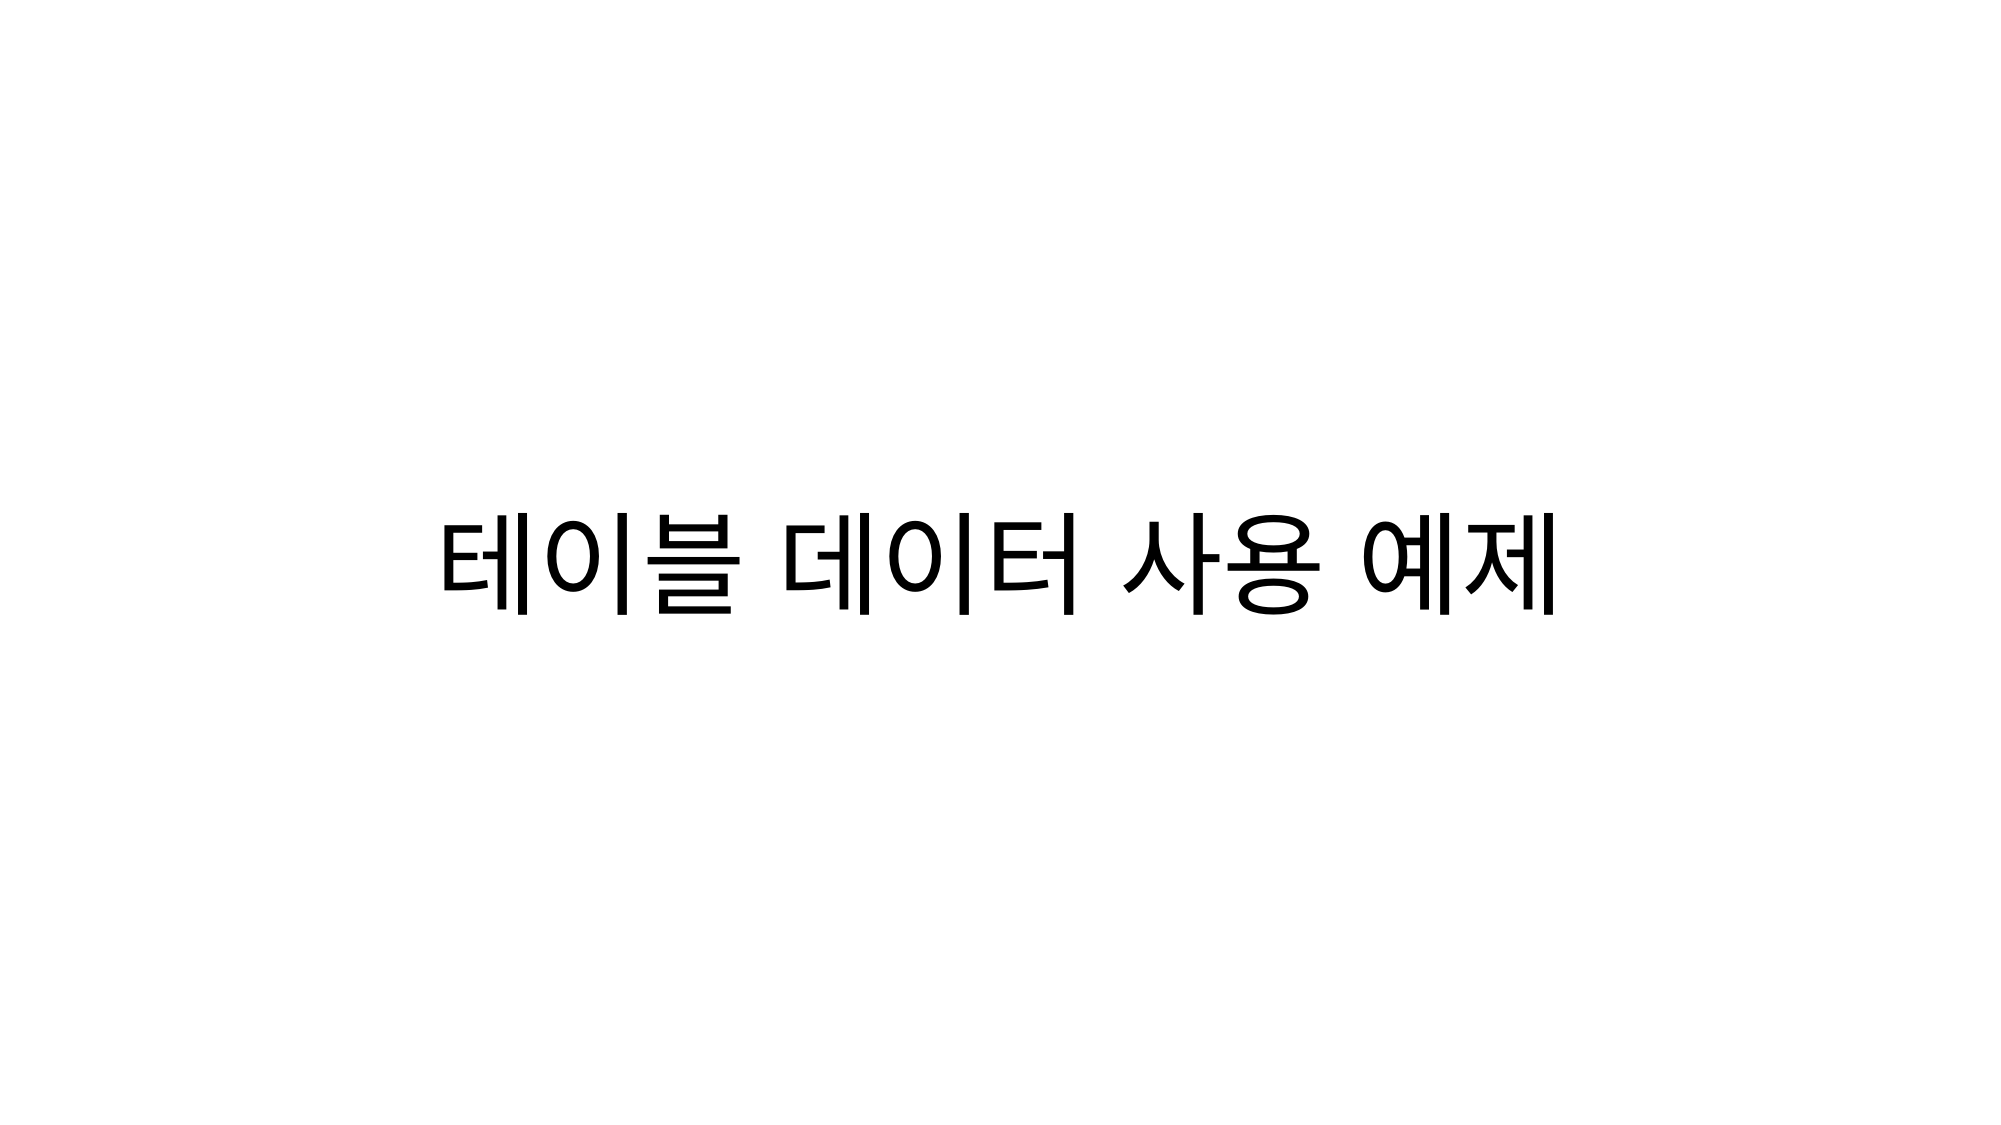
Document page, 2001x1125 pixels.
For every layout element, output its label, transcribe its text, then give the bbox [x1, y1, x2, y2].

text_box 테이블 데이터 사용 예제 [354, 486, 1646, 637]
